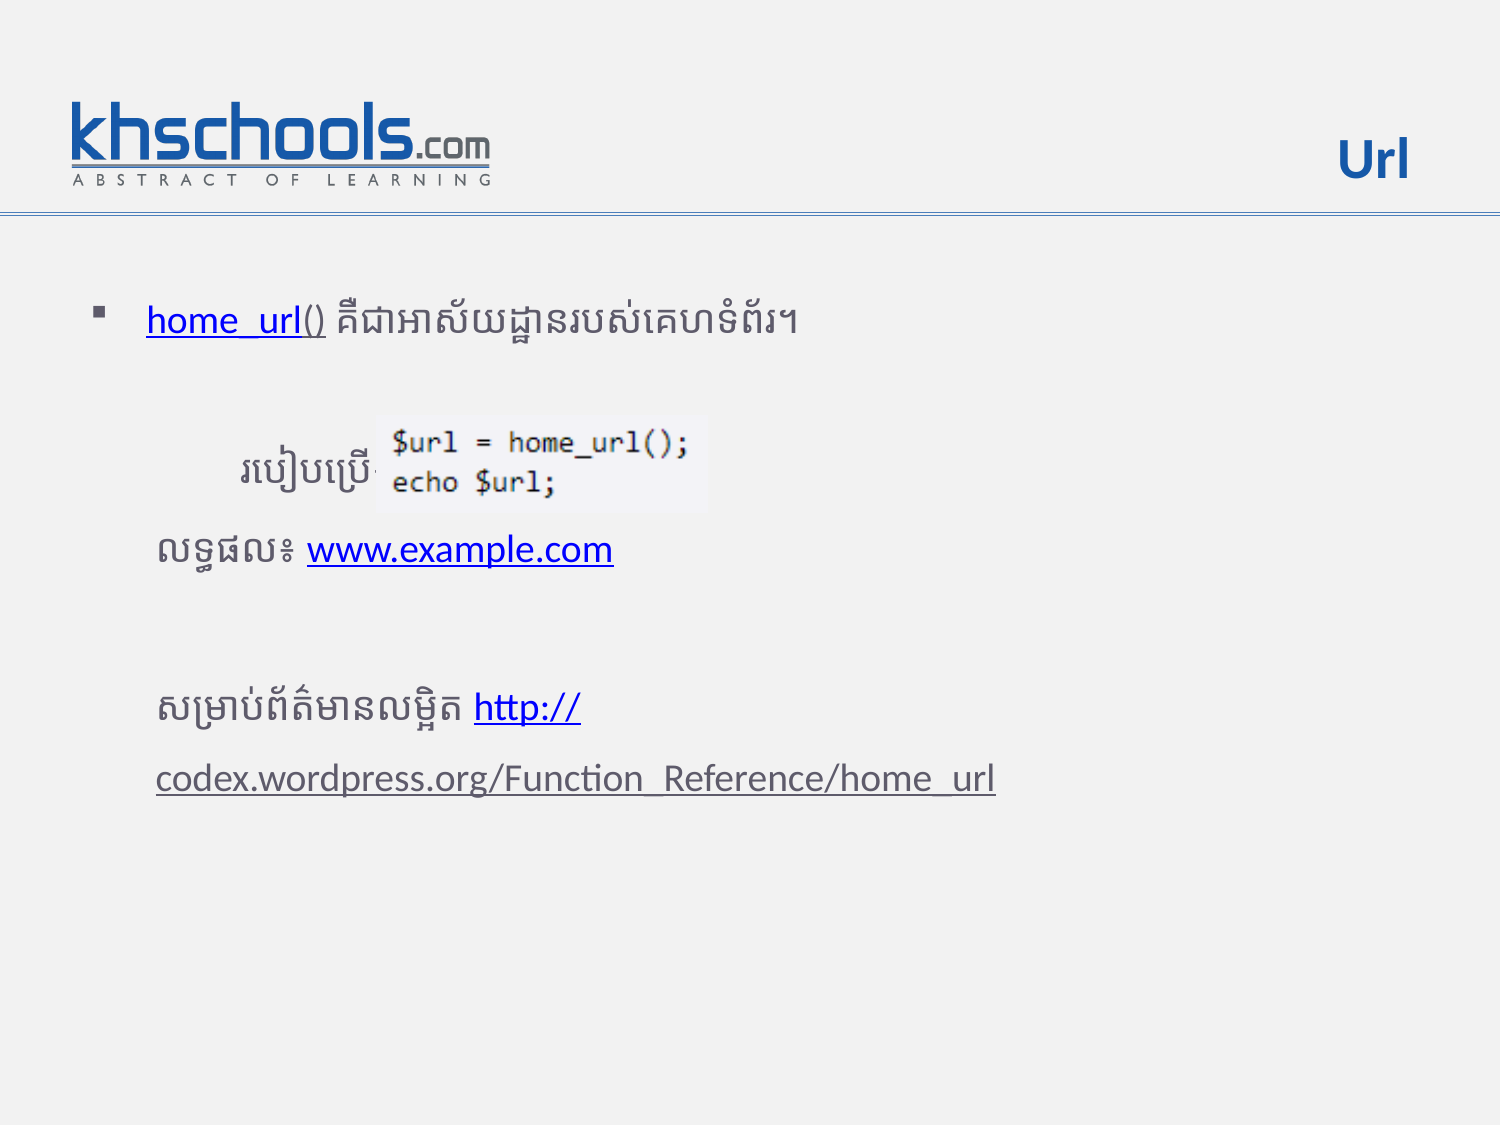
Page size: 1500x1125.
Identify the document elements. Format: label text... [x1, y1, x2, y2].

picture [50, 99, 511, 188]
picture [376, 414, 708, 513]
title Url [537, 112, 1425, 188]
list home_url() គឺជាអាស័យដ្ឋានរបស់គេហទំព័រ។ របៀបប្រើ៖ លទ្ធផល៖ www.example.com សម្រាប់ព័ត៌មានលម្អិត http://codex.wordpress.org/Function_Reference/home_url [75, 262, 1425, 1075]
